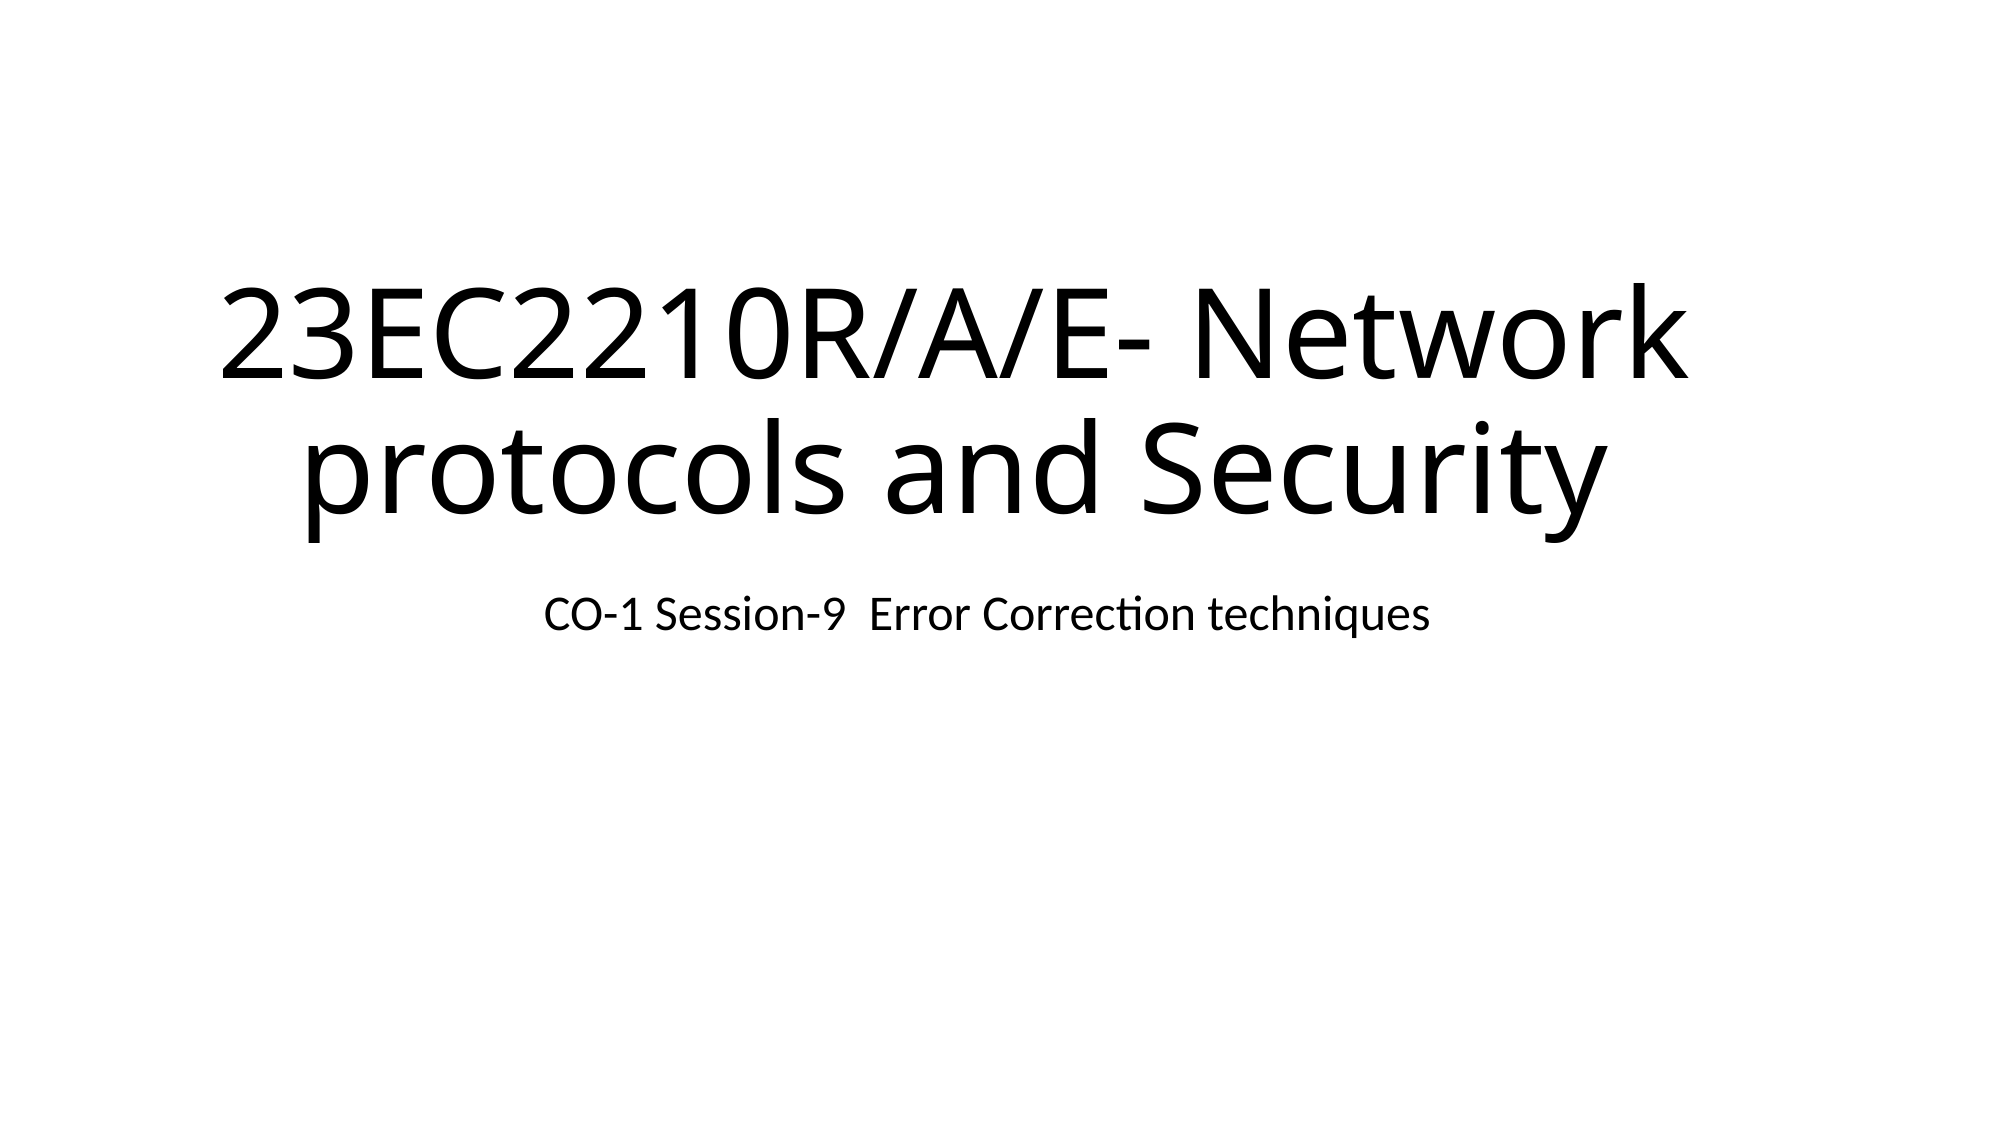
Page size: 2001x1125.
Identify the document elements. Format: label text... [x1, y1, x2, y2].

subtitle CO-1 Session-9 Error Correction techniques [161, 579, 1814, 740]
title 23EC2210R/A/E- Network protocols and Security [94, 131, 1814, 549]
